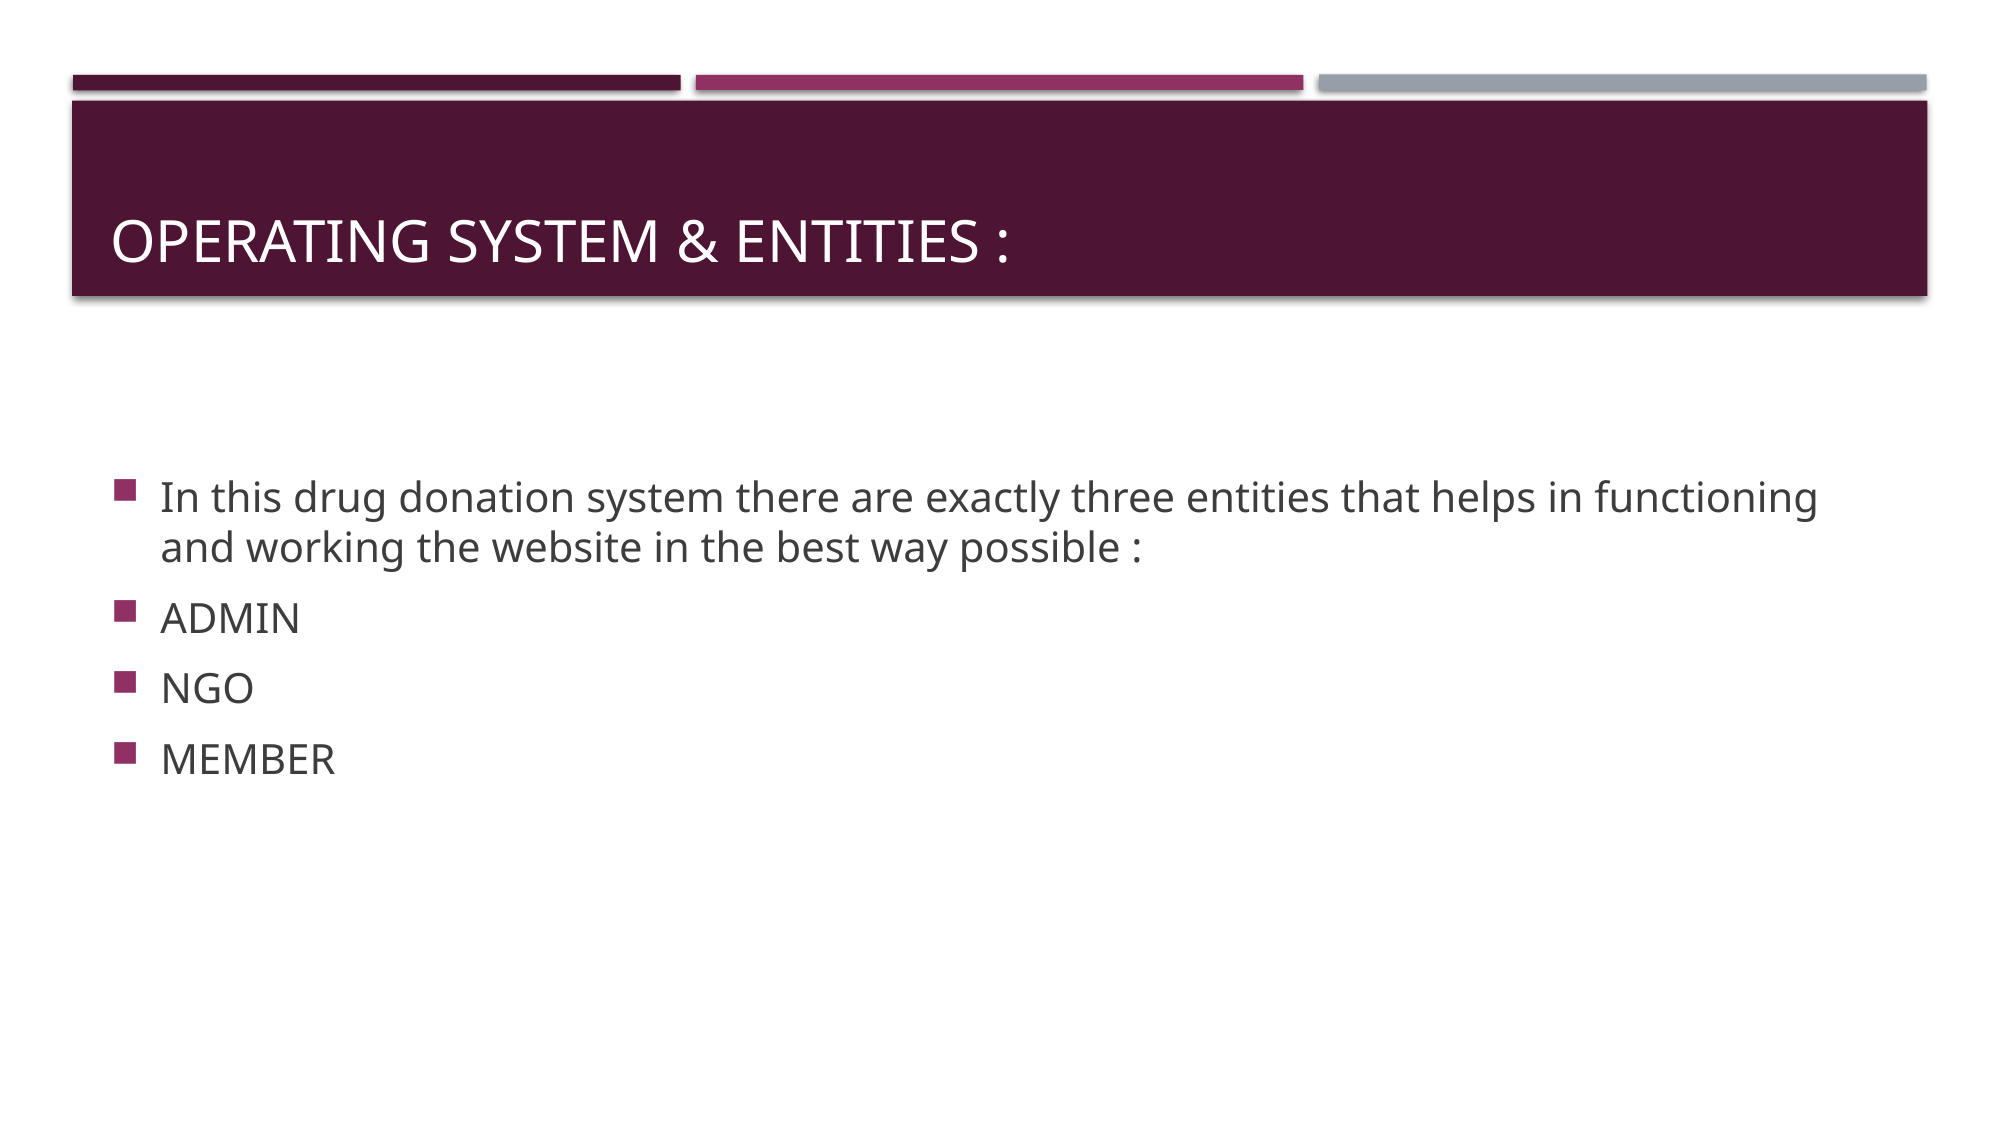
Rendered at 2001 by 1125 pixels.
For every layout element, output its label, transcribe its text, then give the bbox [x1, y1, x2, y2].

list In this drug donation system there are exactly three entities that helps in functioning and working the website in the best way possible : ADMIN NGO MEMBER [95, 357, 1905, 962]
title Operating system & entities : [95, 115, 1905, 282]
